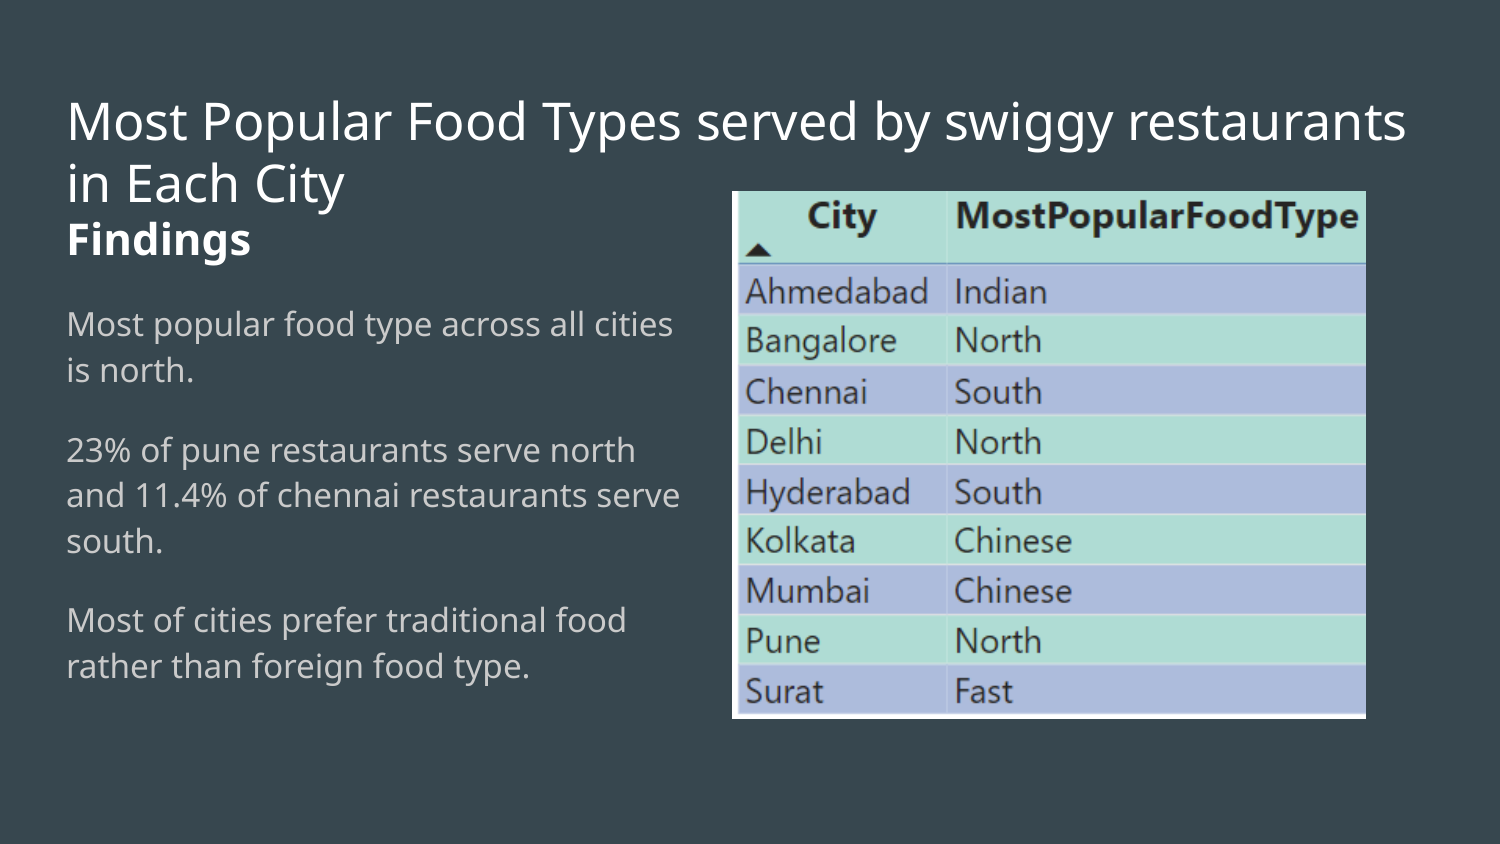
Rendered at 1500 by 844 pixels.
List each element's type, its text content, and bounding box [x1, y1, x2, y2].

title Most Popular Food Types served by swiggy restaurants in Each City [51, 72, 1449, 167]
list Findings Most popular food type across all cities is north. 23% of pune restaurants serve north and 11.4% of chennai restaurants serve south. Most of cities prefer traditional food rather than foreign food type. [51, 189, 708, 750]
picture [731, 191, 1366, 719]
